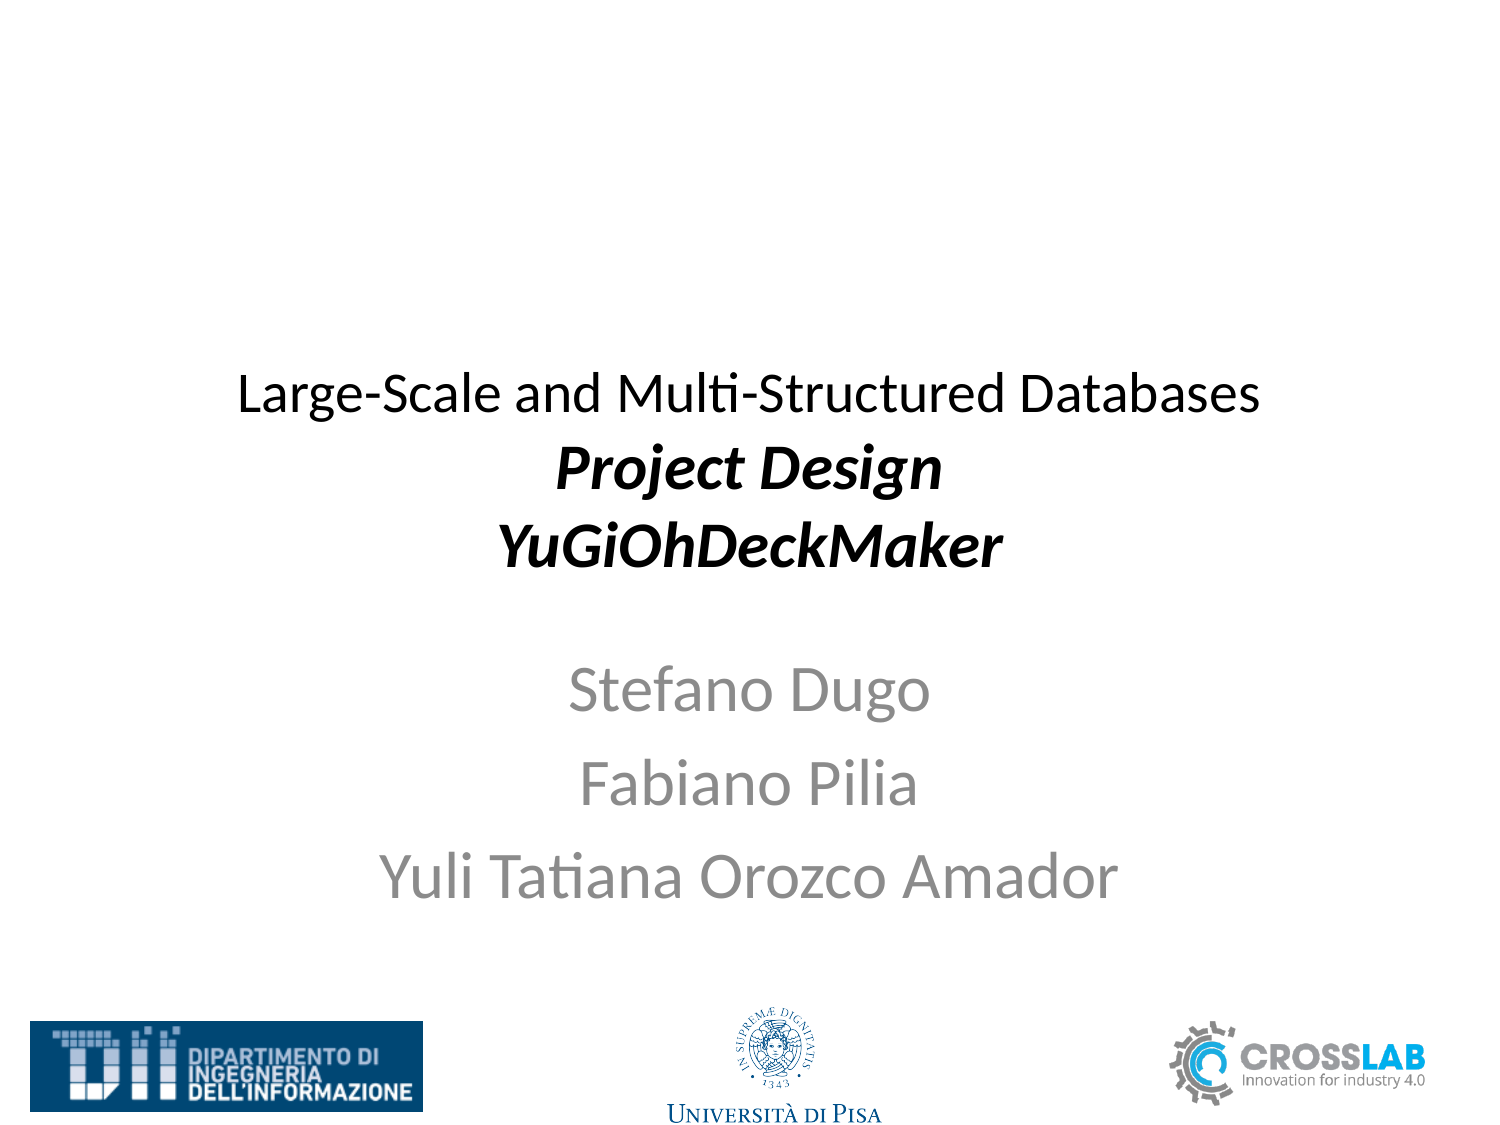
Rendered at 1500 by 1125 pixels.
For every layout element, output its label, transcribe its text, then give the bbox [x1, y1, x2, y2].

picture [30, 1021, 423, 1112]
picture [667, 1007, 882, 1123]
subtitle Stefano Dugo Fabiano Pilia Yuli Tatiana Orozco Amador [225, 637, 1275, 925]
title Large-Scale and Multi-Structured Databases Project Design YuGiOhDeckMaker [0, 347, 1500, 589]
picture [1169, 1021, 1425, 1106]
